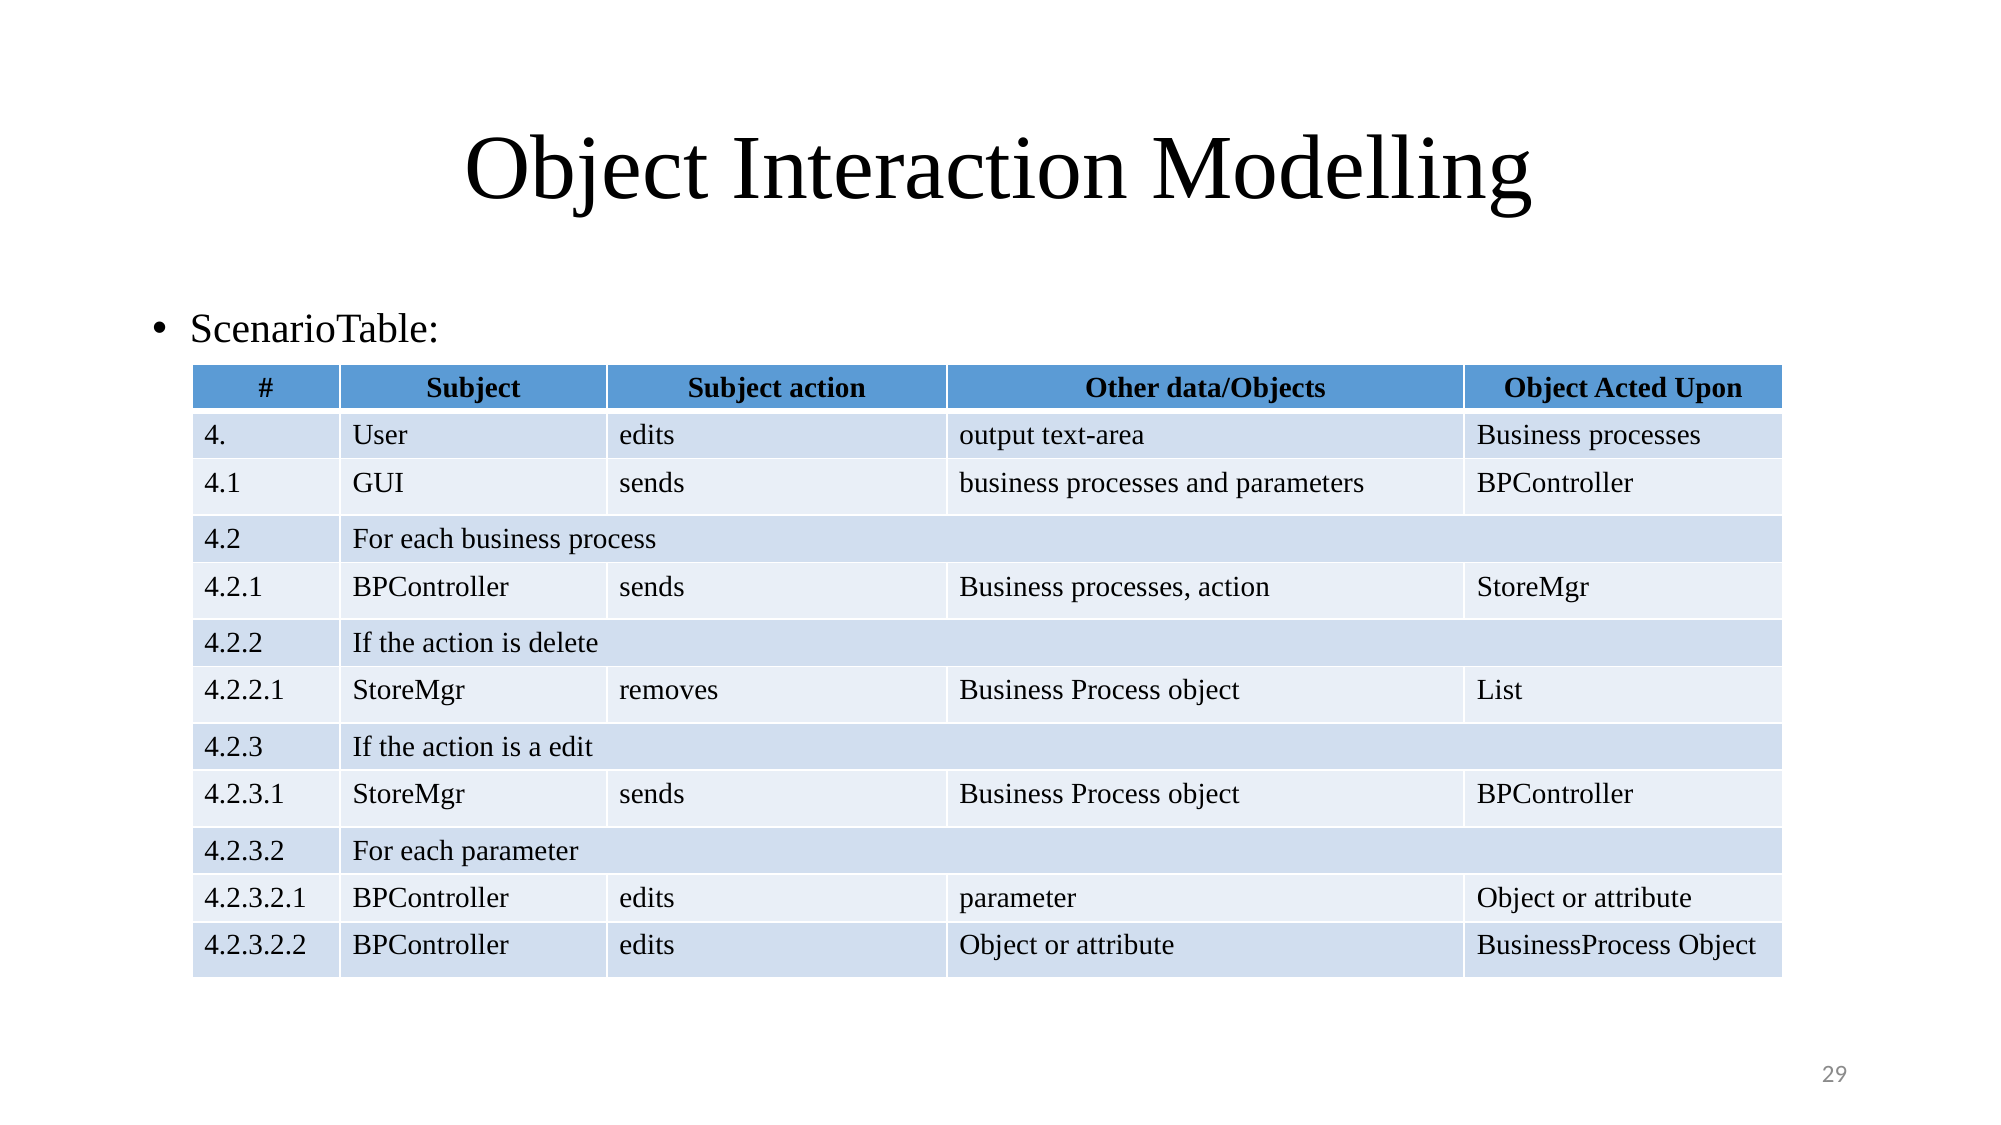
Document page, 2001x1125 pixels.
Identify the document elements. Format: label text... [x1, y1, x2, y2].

table_cell sends [608, 563, 946, 618]
table_cell If the action is a edit [341, 724, 1782, 769]
table_cell business processes and parameters [948, 459, 1463, 514]
table_header Subject action [608, 365, 946, 408]
table_cell BPController [1465, 459, 1782, 514]
table_cell sends [608, 459, 946, 514]
table_cell BPController [341, 875, 606, 921]
slide_number 29 [1412, 1042, 1863, 1103]
table_cell edits [608, 414, 946, 458]
table_cell 4.2.1 [193, 563, 339, 618]
table_cell 4.2.3.2 [193, 828, 339, 873]
table_cell For each business process [341, 516, 1782, 562]
table_cell parameter [948, 875, 1463, 921]
table_cell Object or attribute [1465, 875, 1782, 921]
table_cell 4.2.3.2.1 [193, 875, 339, 921]
table_cell 4.2.2.1 [193, 667, 339, 722]
table_cell If the action is delete [341, 620, 1782, 666]
title Object Interaction Modelling [137, 59, 1863, 278]
table_header # [193, 365, 339, 408]
table_cell 4.2.2 [193, 620, 339, 666]
table_cell Business Process object [948, 771, 1463, 826]
table_cell BPController [341, 563, 606, 618]
table_cell BPController [1465, 771, 1782, 826]
table_cell 4.2.3.2.2 [193, 923, 339, 977]
table_cell Business processes, action [948, 563, 1463, 618]
table_cell 4.1 [193, 459, 339, 514]
table_cell edits [608, 923, 946, 977]
table_cell Object or attribute [948, 923, 1463, 977]
table_cell StoreMgr [1465, 563, 1782, 618]
table_cell List [1465, 667, 1782, 722]
table_cell Business processes [1465, 414, 1782, 458]
list ScenarioTable: [137, 299, 1863, 1014]
table_cell 4. [193, 414, 339, 458]
table_cell 4.2.3.1 [193, 771, 339, 826]
table_cell StoreMgr [341, 771, 606, 826]
table_cell For each parameter [341, 828, 1782, 873]
table_cell BusinessProcess Object [1465, 923, 1782, 977]
table_cell Business Process object [948, 667, 1463, 722]
table_header Other data/Objects [948, 365, 1463, 408]
table_cell 4.2 [193, 516, 339, 562]
table_cell StoreMgr [341, 667, 606, 722]
table_cell removes [608, 667, 946, 722]
table_cell 4.2.3 [193, 724, 339, 769]
table_cell sends [608, 771, 946, 826]
table_cell edits [608, 875, 946, 921]
table_cell GUI [341, 459, 606, 514]
table_cell output text-area [948, 414, 1463, 458]
table_cell User [341, 414, 606, 458]
table_header Subject [341, 365, 606, 408]
table_header Object Acted Upon [1465, 365, 1782, 408]
table_cell BPController [341, 923, 606, 977]
